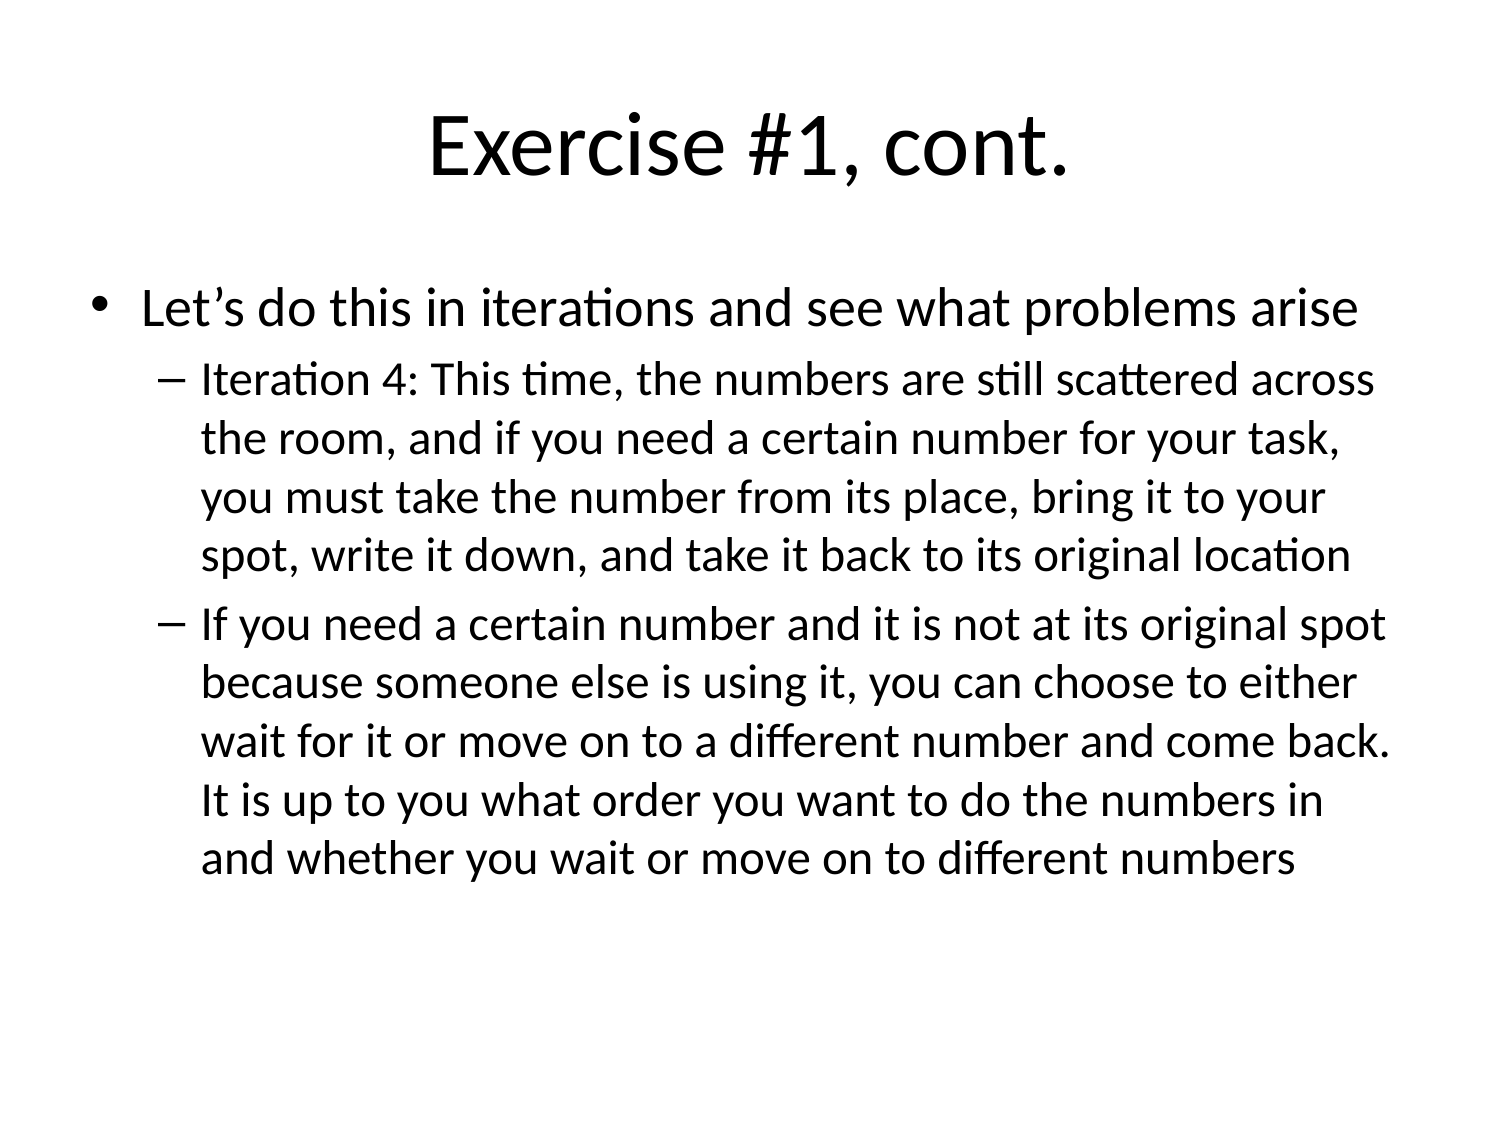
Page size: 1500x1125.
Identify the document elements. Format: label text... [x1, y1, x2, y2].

title Exercise #1, cont. [75, 45, 1425, 233]
list Let’s do this in iterations and see what problems arise Iteration 4: This time, the numbers are still scattered across the room, and if you need a certain number for your task, you must take the number from its place, bring it to your spot, write it down, and take it back to its original location If you need a certain number and it is not at its original spot because someone else is using it, you can choose to either wait for it or move on to a different number and come back. It is up to you what order you want to do the numbers in and whether you wait or move on to different numbers [75, 262, 1425, 1005]
